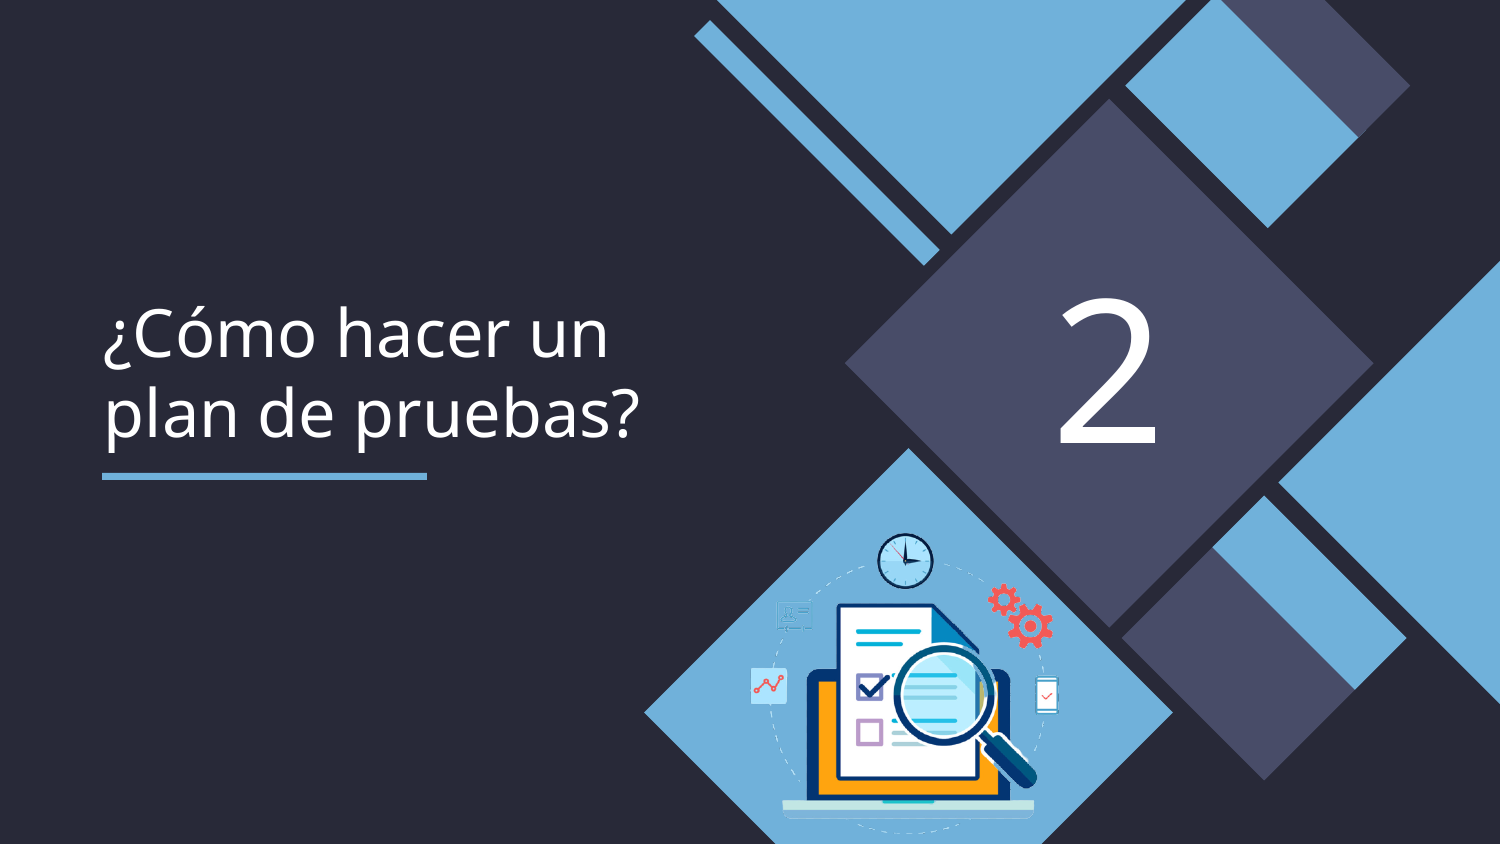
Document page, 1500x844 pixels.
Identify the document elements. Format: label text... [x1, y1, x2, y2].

picture [725, 526, 1083, 844]
title 2 [931, 276, 1287, 450]
title ¿Cómo hacer un plan de pruebas? [88, 310, 659, 432]
text_box [102, 472, 427, 480]
